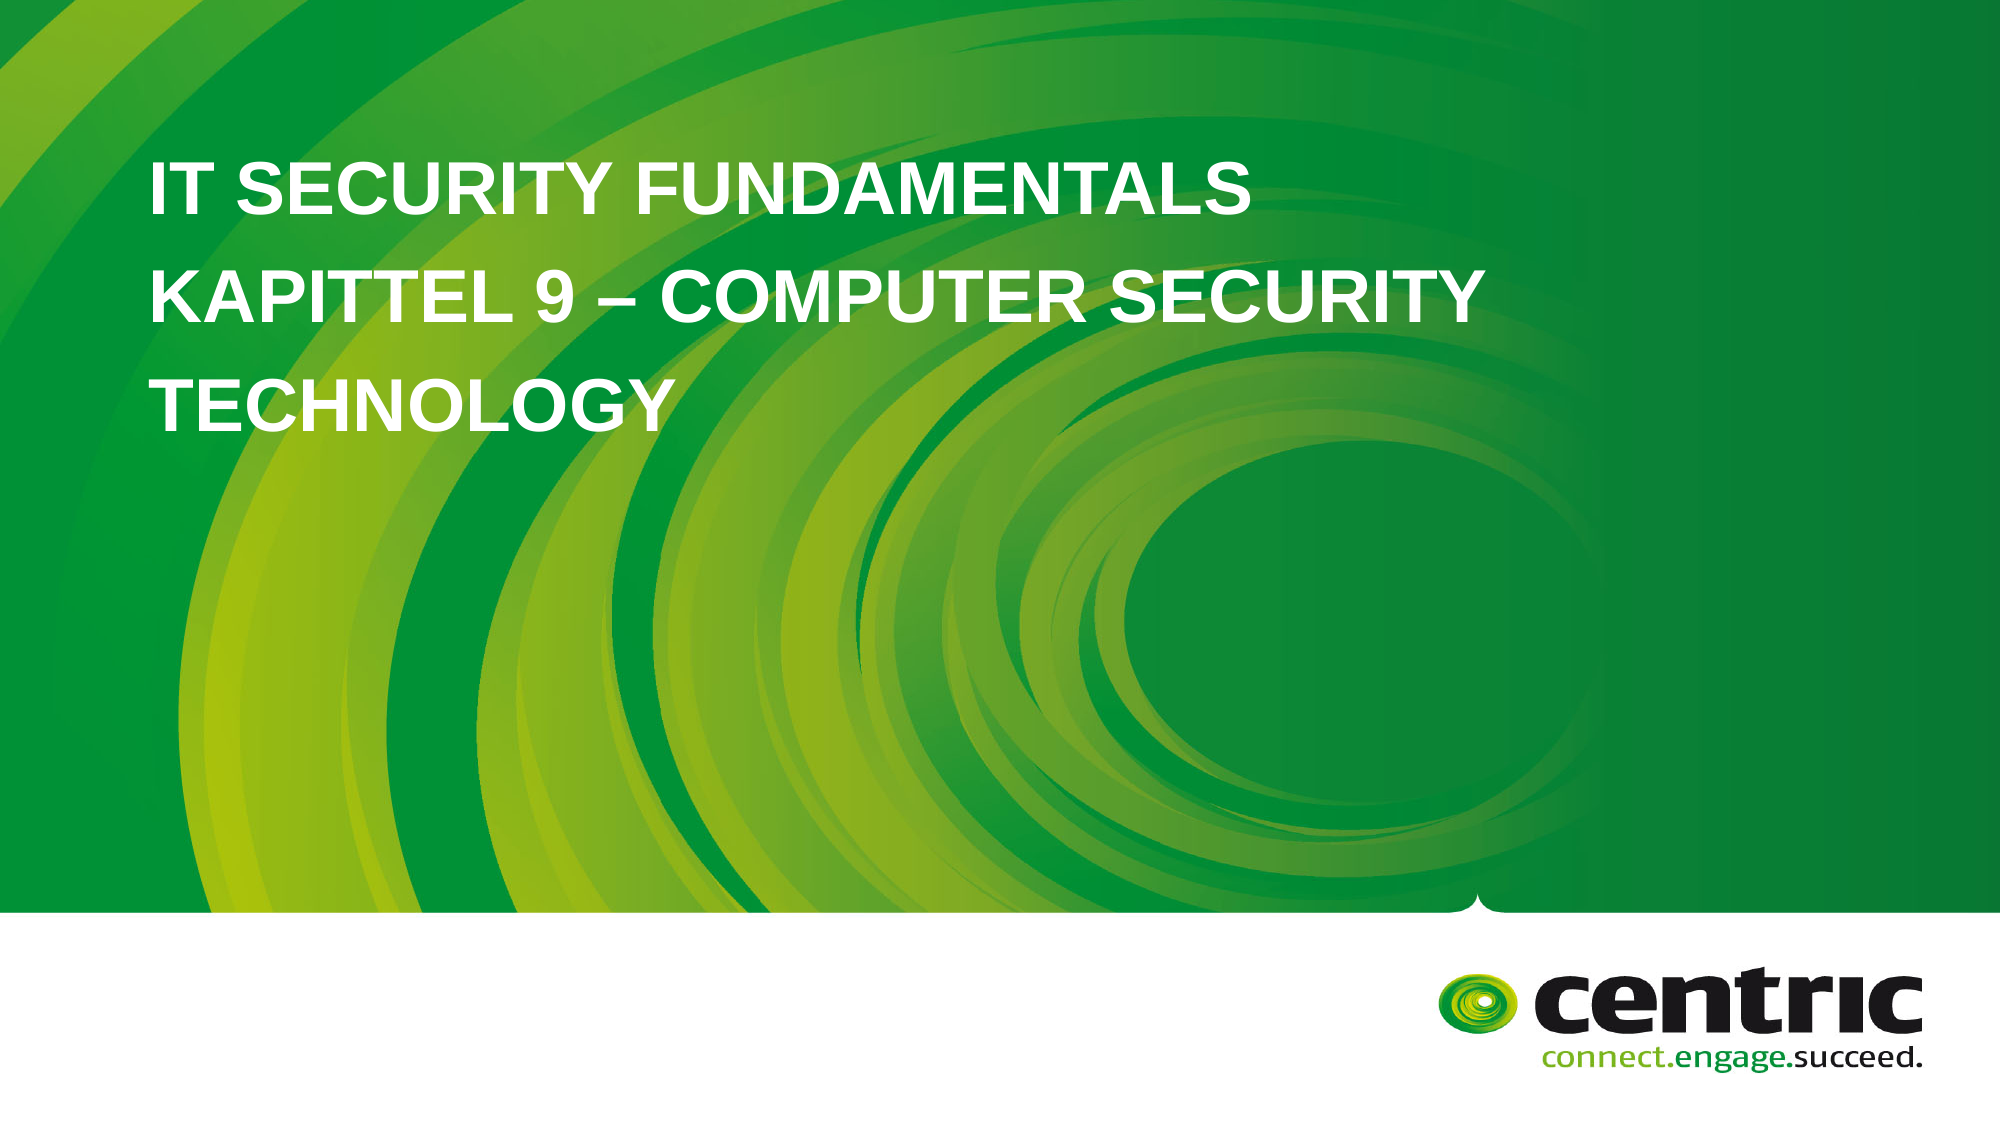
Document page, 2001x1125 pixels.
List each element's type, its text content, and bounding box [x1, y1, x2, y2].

title IT Security Fundamentals Kapittel 9 – Computer Security Technology [133, 106, 1834, 348]
picture [0, 0, 2000, 1125]
